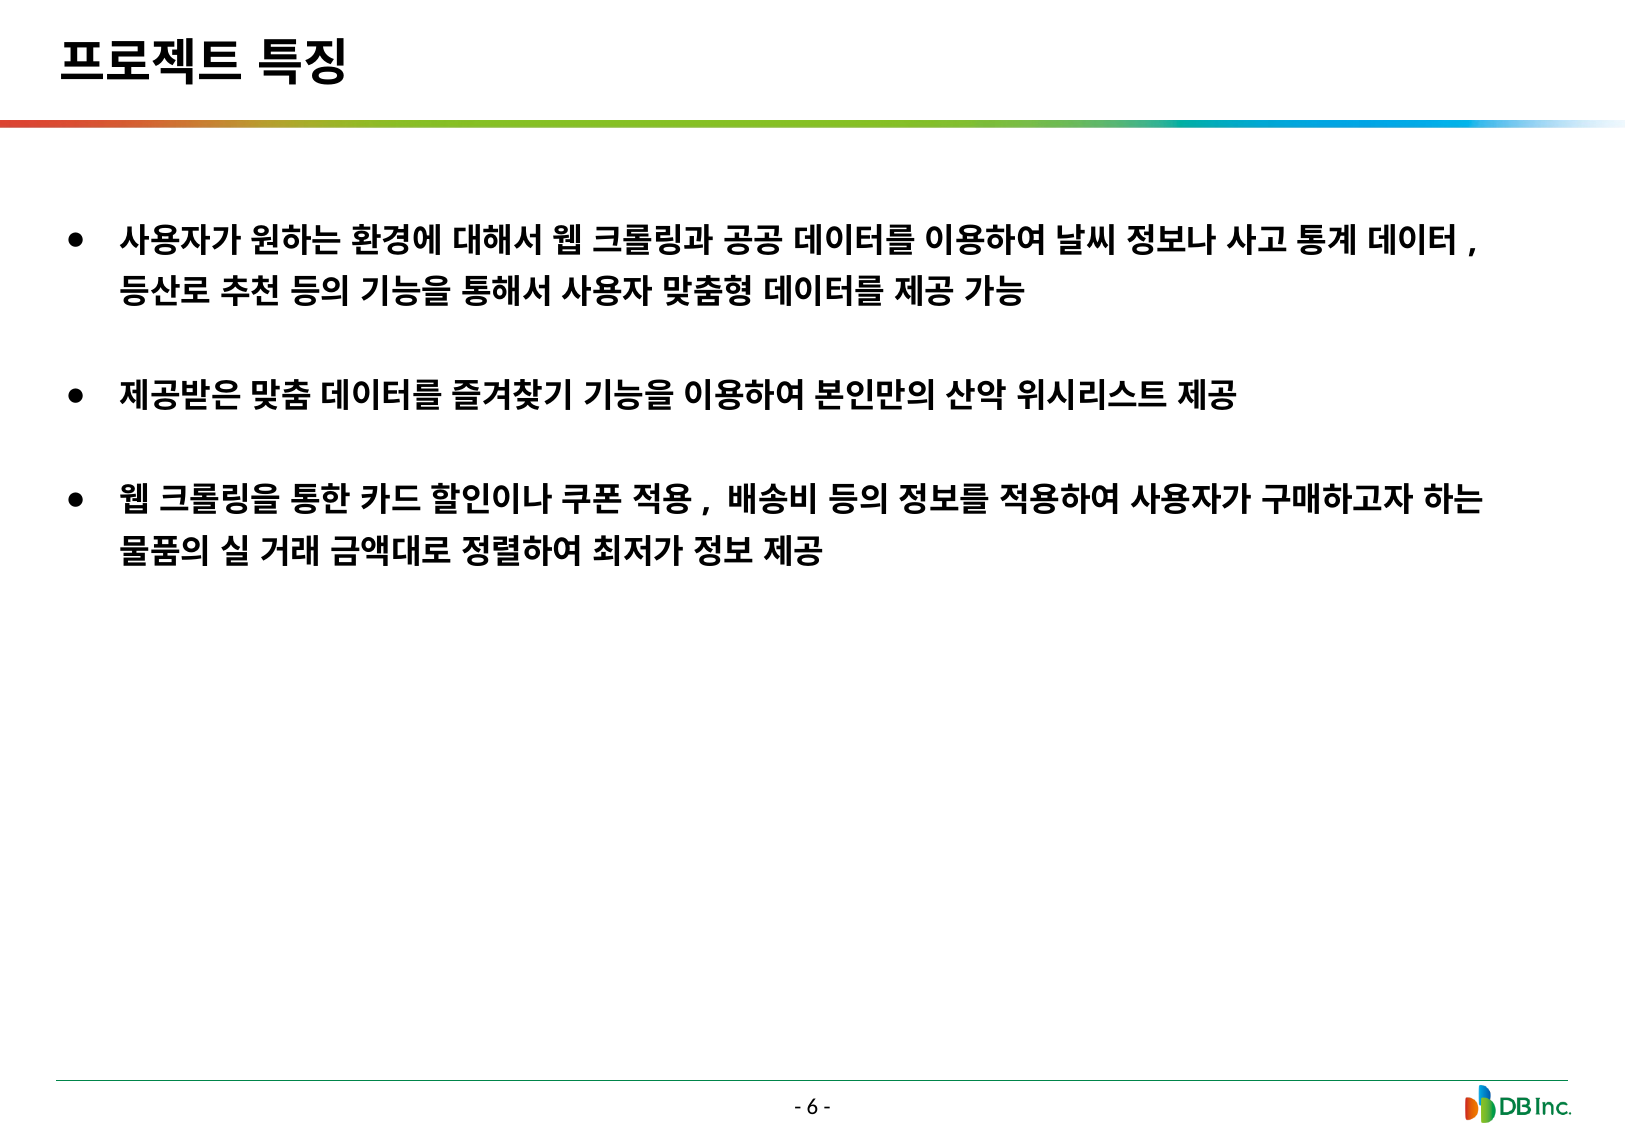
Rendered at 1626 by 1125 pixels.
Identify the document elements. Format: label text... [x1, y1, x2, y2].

picture [0, 120, 1256, 128]
picture [1458, 1079, 1577, 1125]
title 프로젝트 특징 [44, 19, 1447, 102]
picture [1469, 120, 1625, 128]
list 사용자가 원하는 환경에 대해서 웹 크롤링과 공공 데이터를 이용하여 날씨 정보나 사고 통계 데이터, 등산로 추천 등의 기능을 통해서 사용자 맞춤형 데이터를 제공 가능 제공받은 맞춤 데이터를 즐겨찾기 기능을 이용하여 본인만의 산악 위시리스트 제공 웹 크롤링을 통한 카드 할인이나 쿠폰 적용, 배송비 등의 정보를 적용하여 사용자가 구매하고자 하는 물품의 실 거래 금액대로 정렬하여 최저가 정보 제공 [44, 160, 1581, 639]
slide_number - 5 - [629, 1086, 996, 1125]
